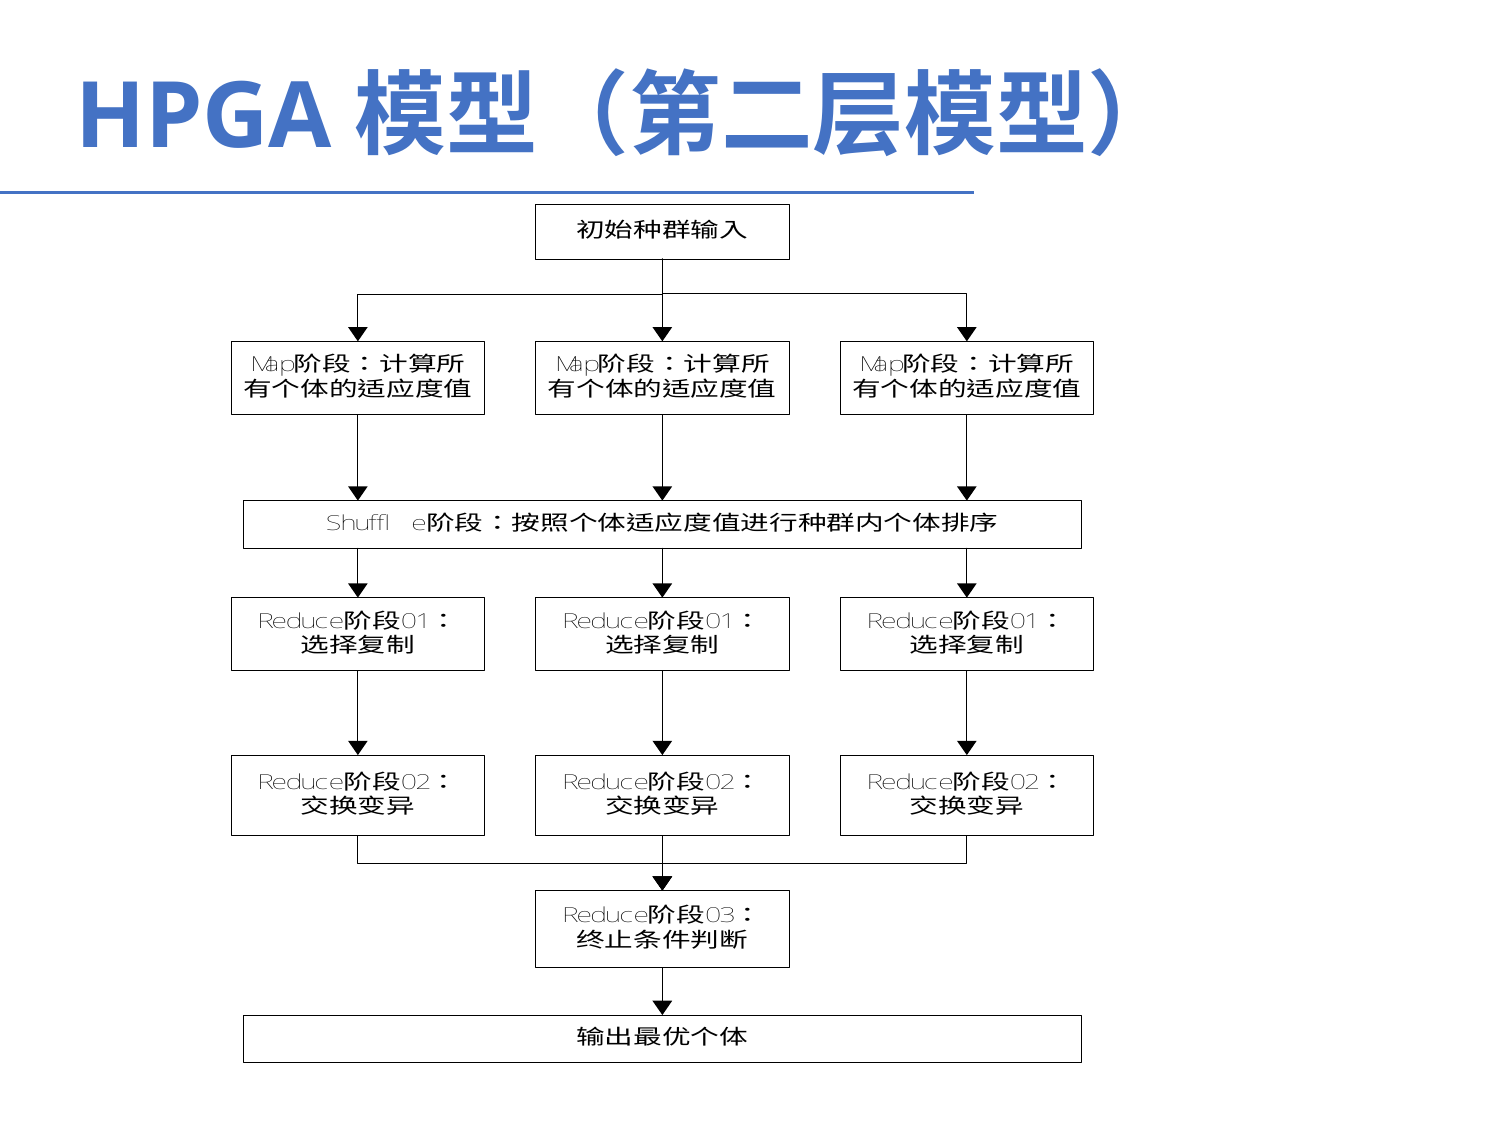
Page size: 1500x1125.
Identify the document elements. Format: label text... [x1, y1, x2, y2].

list HPGA模型（第二层模型） [59, 48, 1265, 156]
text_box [225, 200, 1099, 1067]
